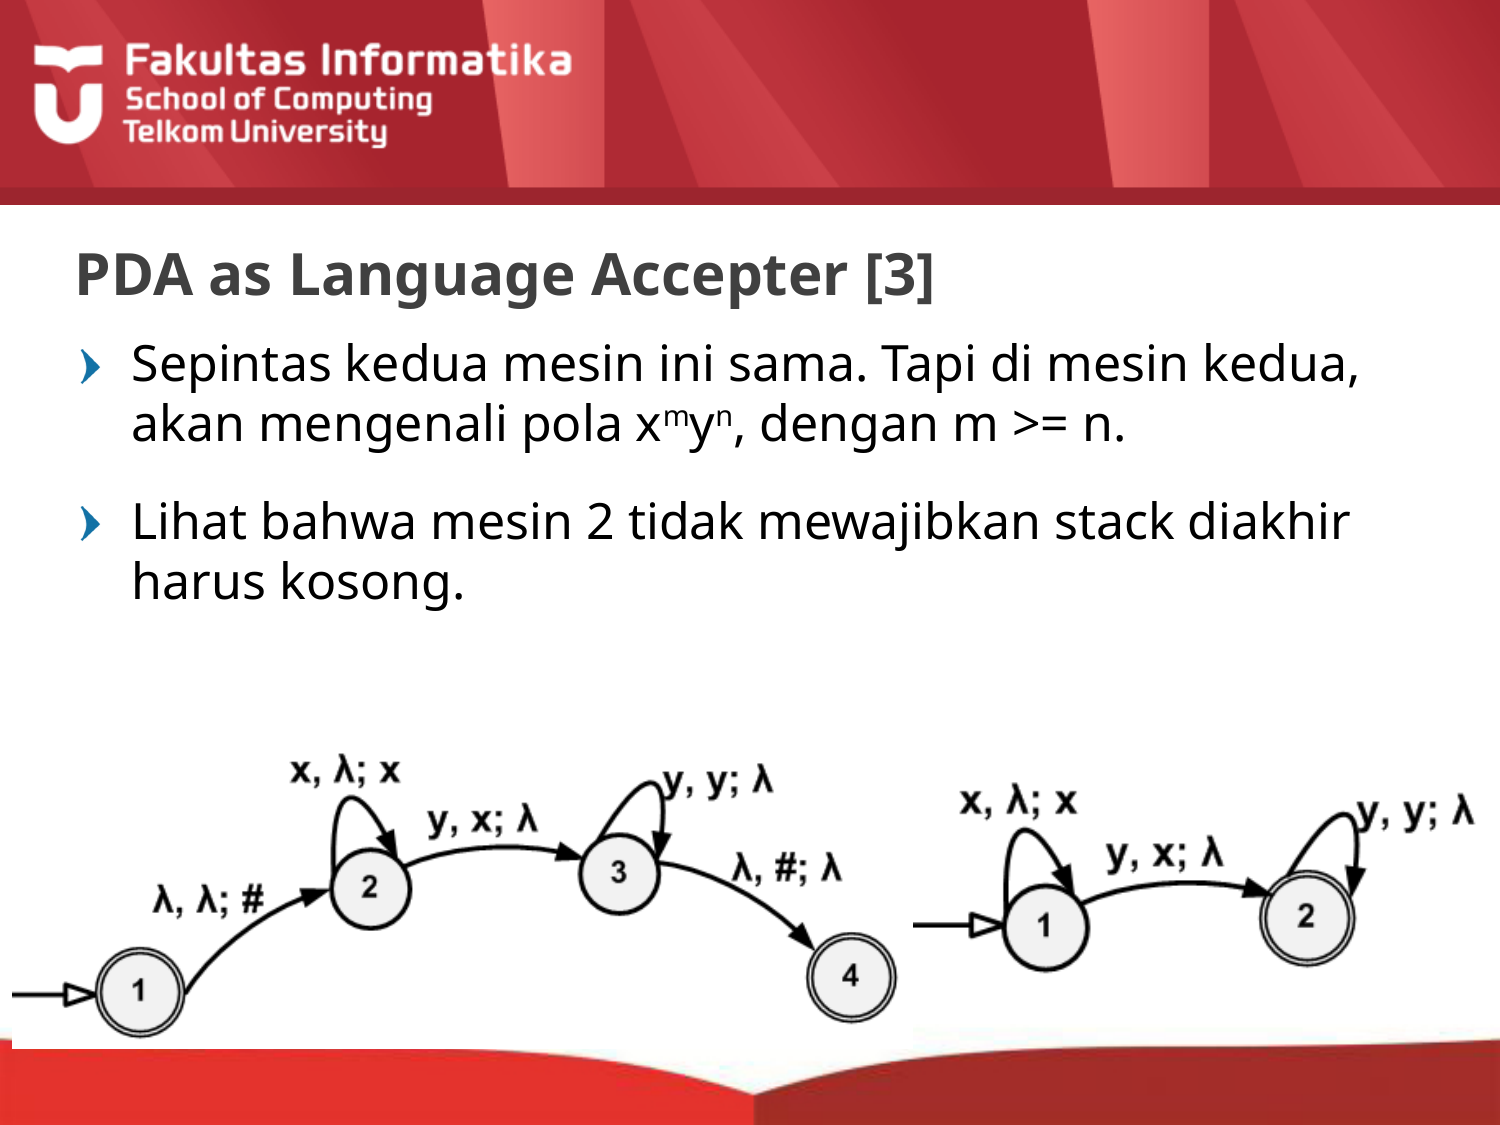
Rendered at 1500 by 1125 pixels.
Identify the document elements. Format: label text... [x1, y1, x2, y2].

picture [0, 0, 1500, 205]
picture [74, 338, 104, 386]
list Sepintas kedua mesin ini sama. Tapi di mesin kedua, akan mengenali pola xmyn, dengan m >= n. Lihat bahwa mesin 2 tidak mewajibkan stack diakhir harus kosong. [59, 324, 1426, 773]
title PDA as Language Accepter [3] [59, 219, 1426, 324]
picture [74, 495, 104, 543]
picture [0, 749, 1500, 1125]
